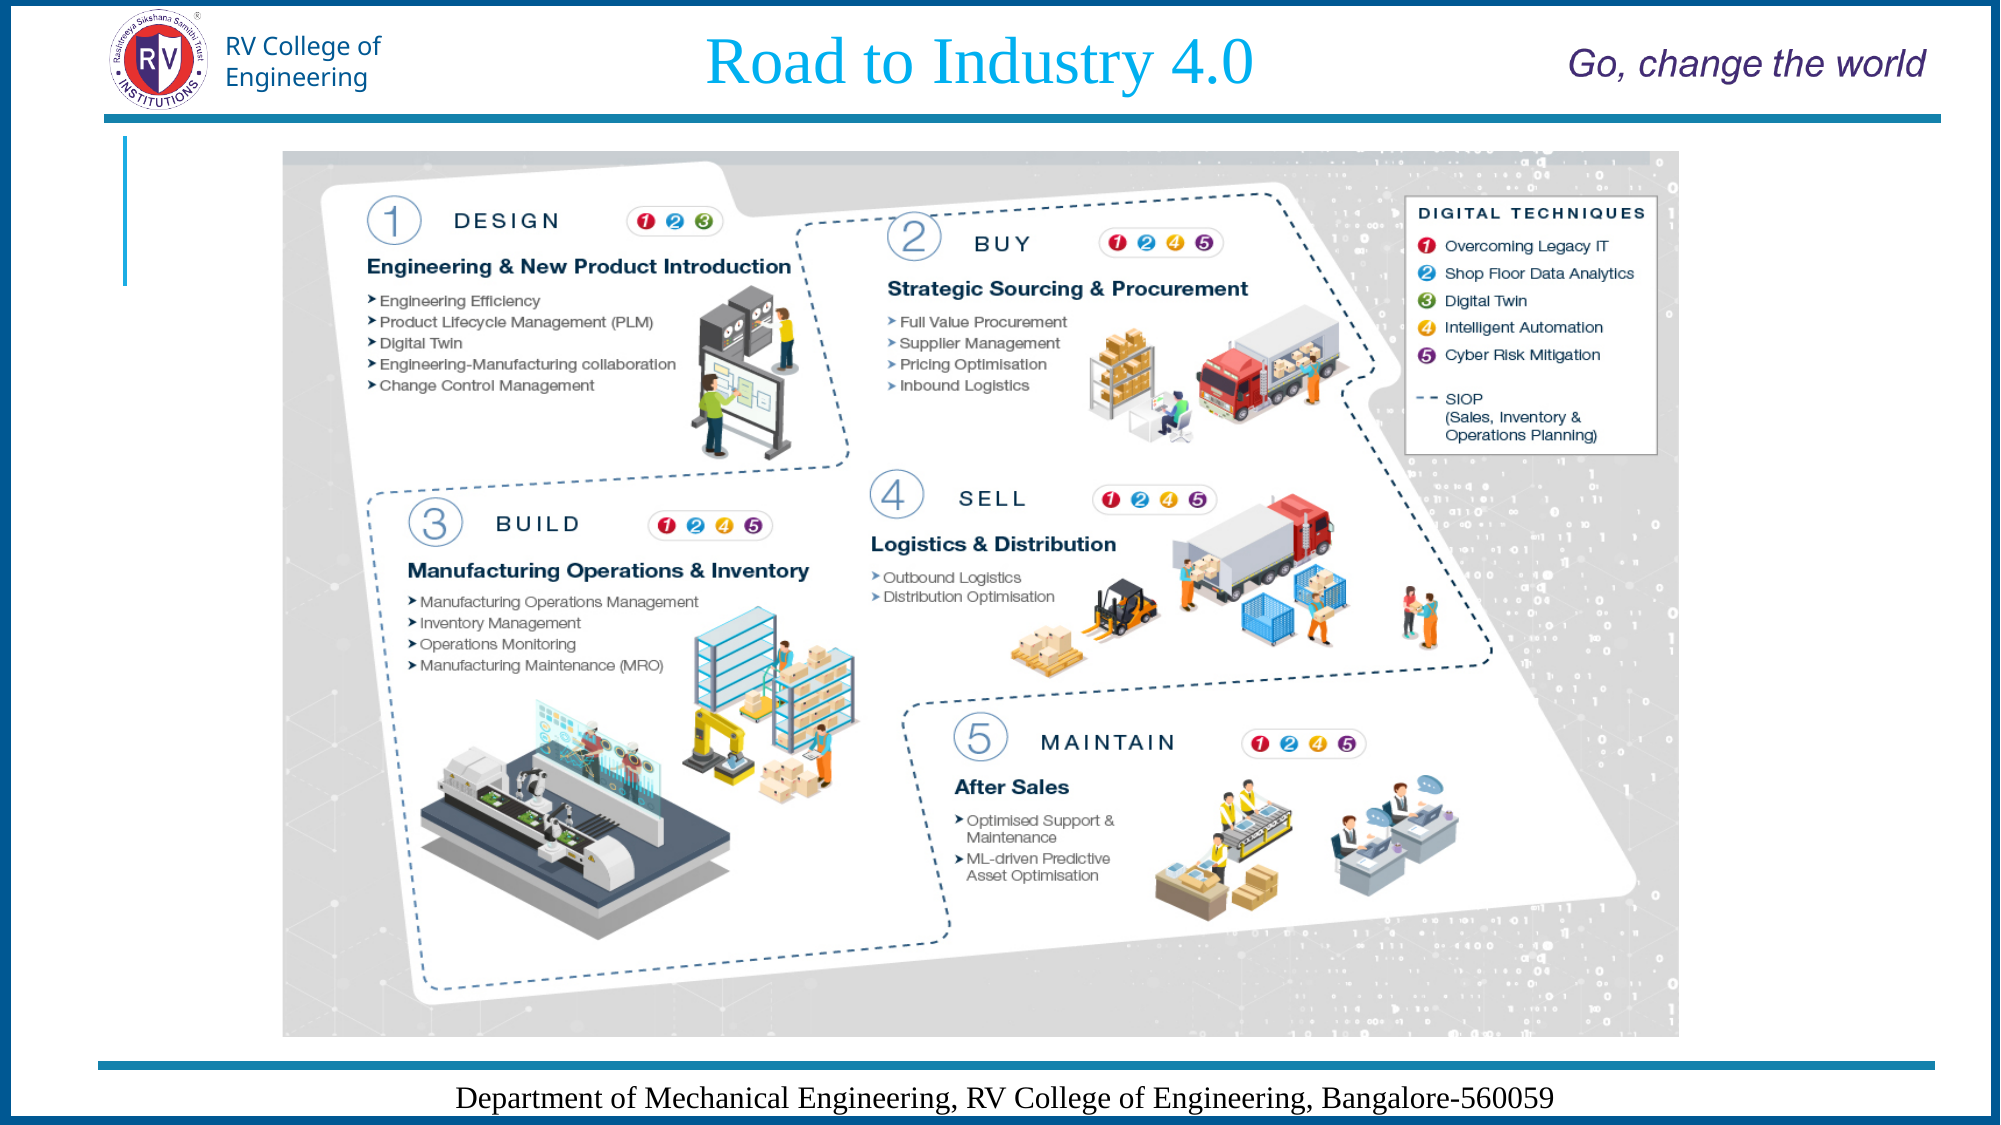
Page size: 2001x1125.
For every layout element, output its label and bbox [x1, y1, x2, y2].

text_box [4, 0, 1998, 1123]
picture [282, 151, 1680, 1037]
